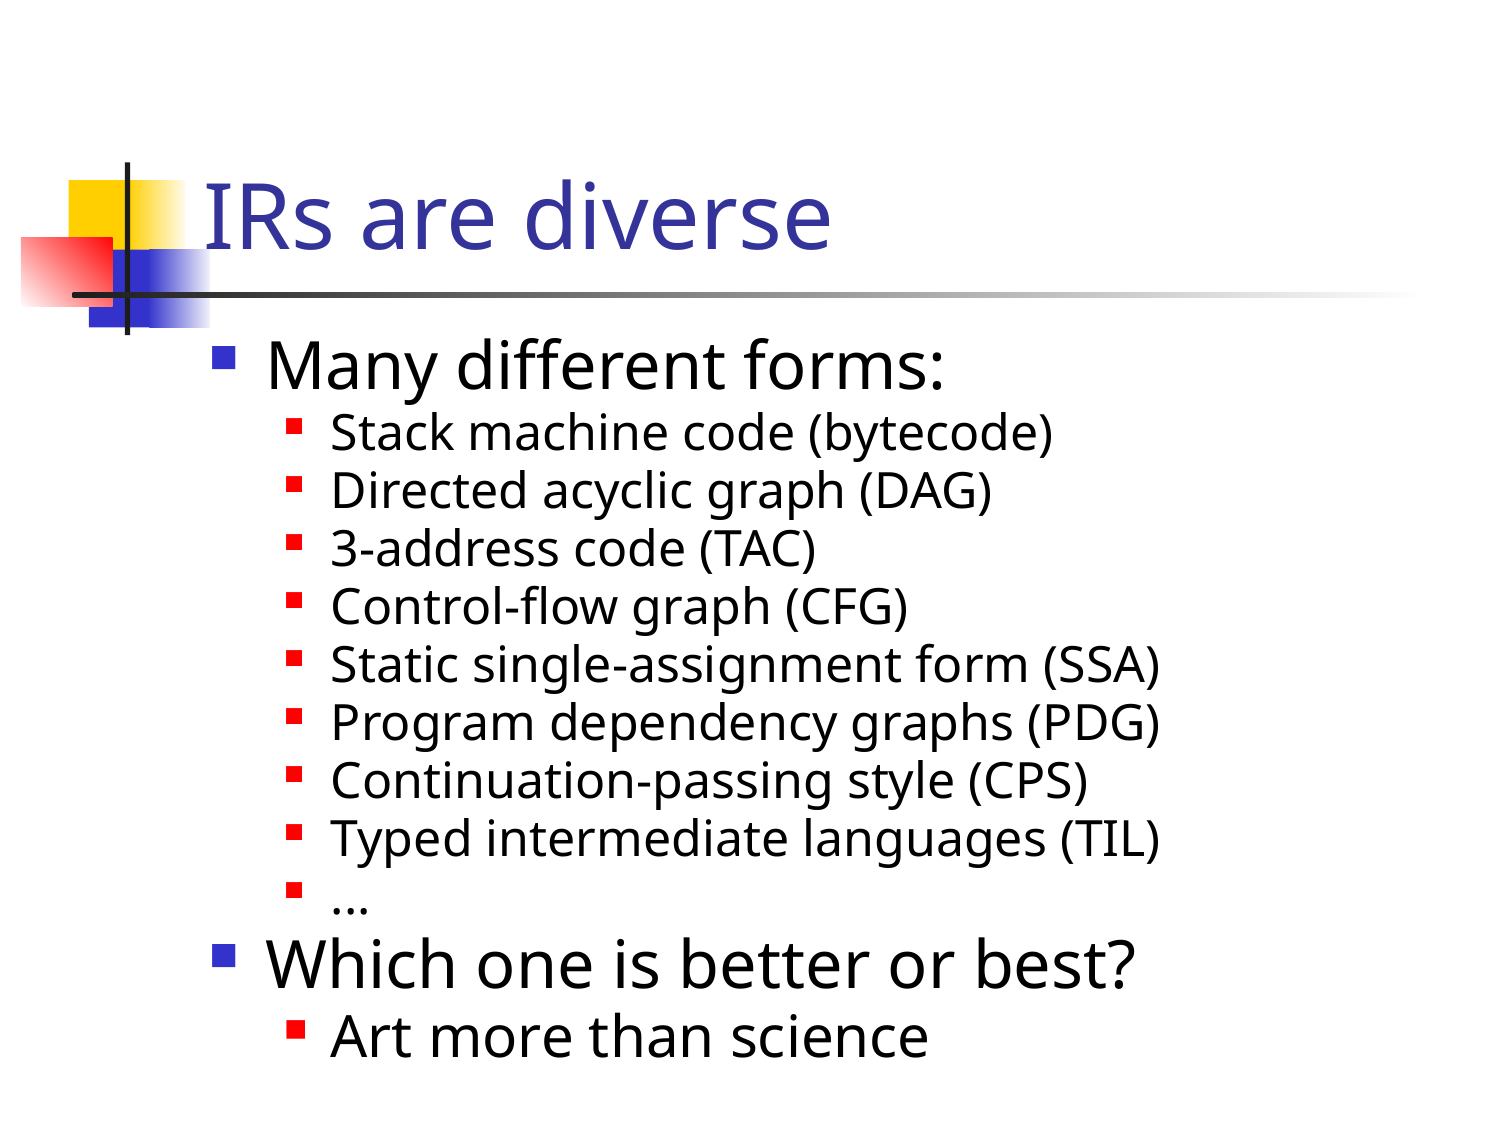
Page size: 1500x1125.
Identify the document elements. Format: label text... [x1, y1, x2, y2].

list Many different forms: Stack machine code (bytecode) Directed acyclic graph (DAG) 3-address code (TAC) Control-flow graph (CFG) Static single-assignment form (SSA) Program dependency graphs (PDG) Continuation-passing style (CPS) Typed intermediate languages (TIL) ... Which one is better or best? Art more than science [193, 331, 1469, 1006]
title IRs are diverse [188, 35, 1468, 275]
